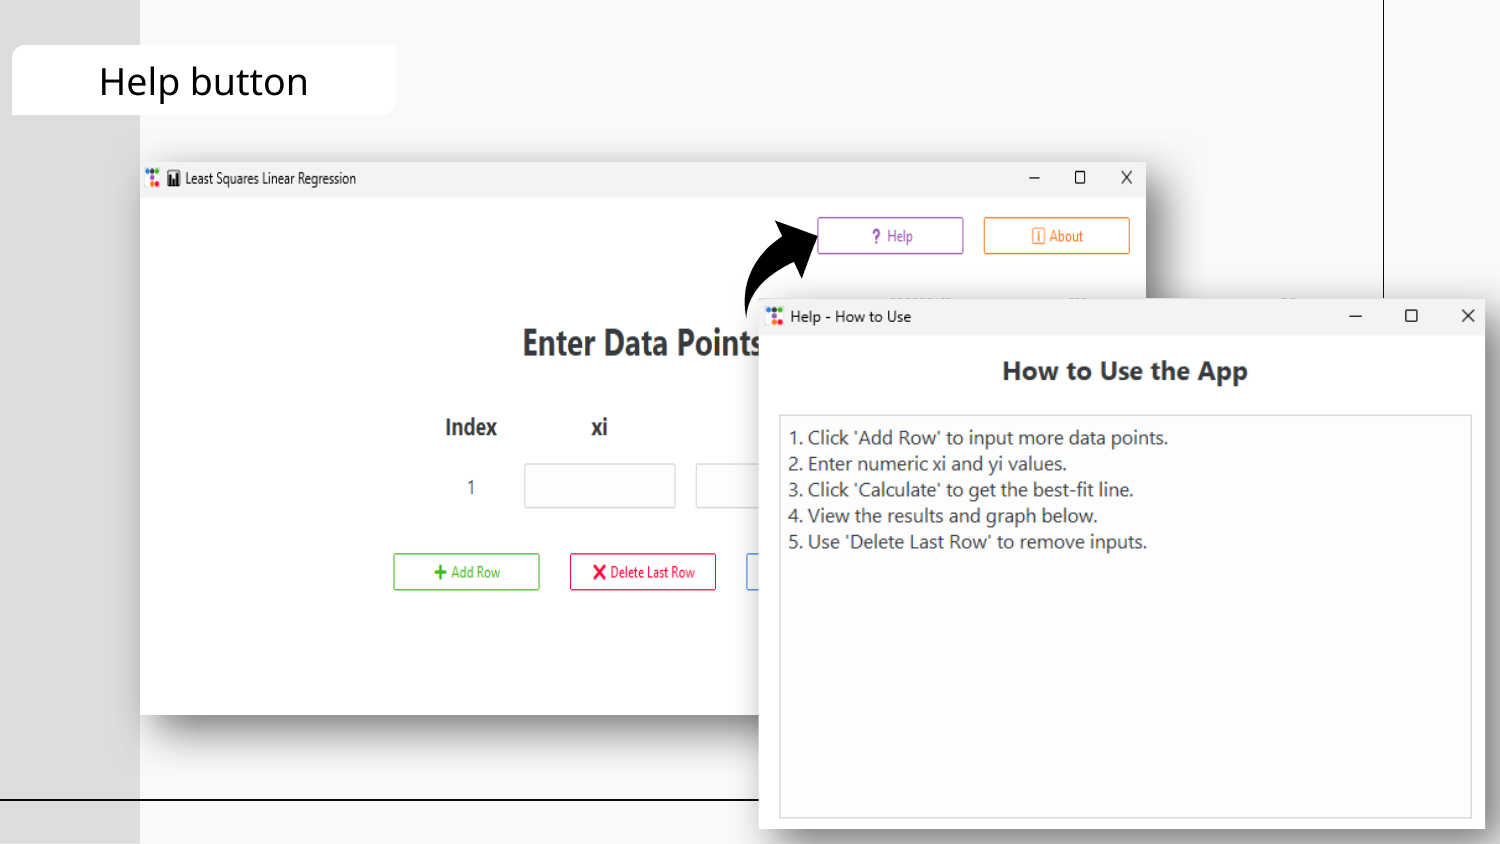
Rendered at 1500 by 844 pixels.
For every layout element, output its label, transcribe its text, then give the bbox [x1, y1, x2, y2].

text_box Help button [13, 46, 395, 114]
picture [139, 162, 1486, 830]
